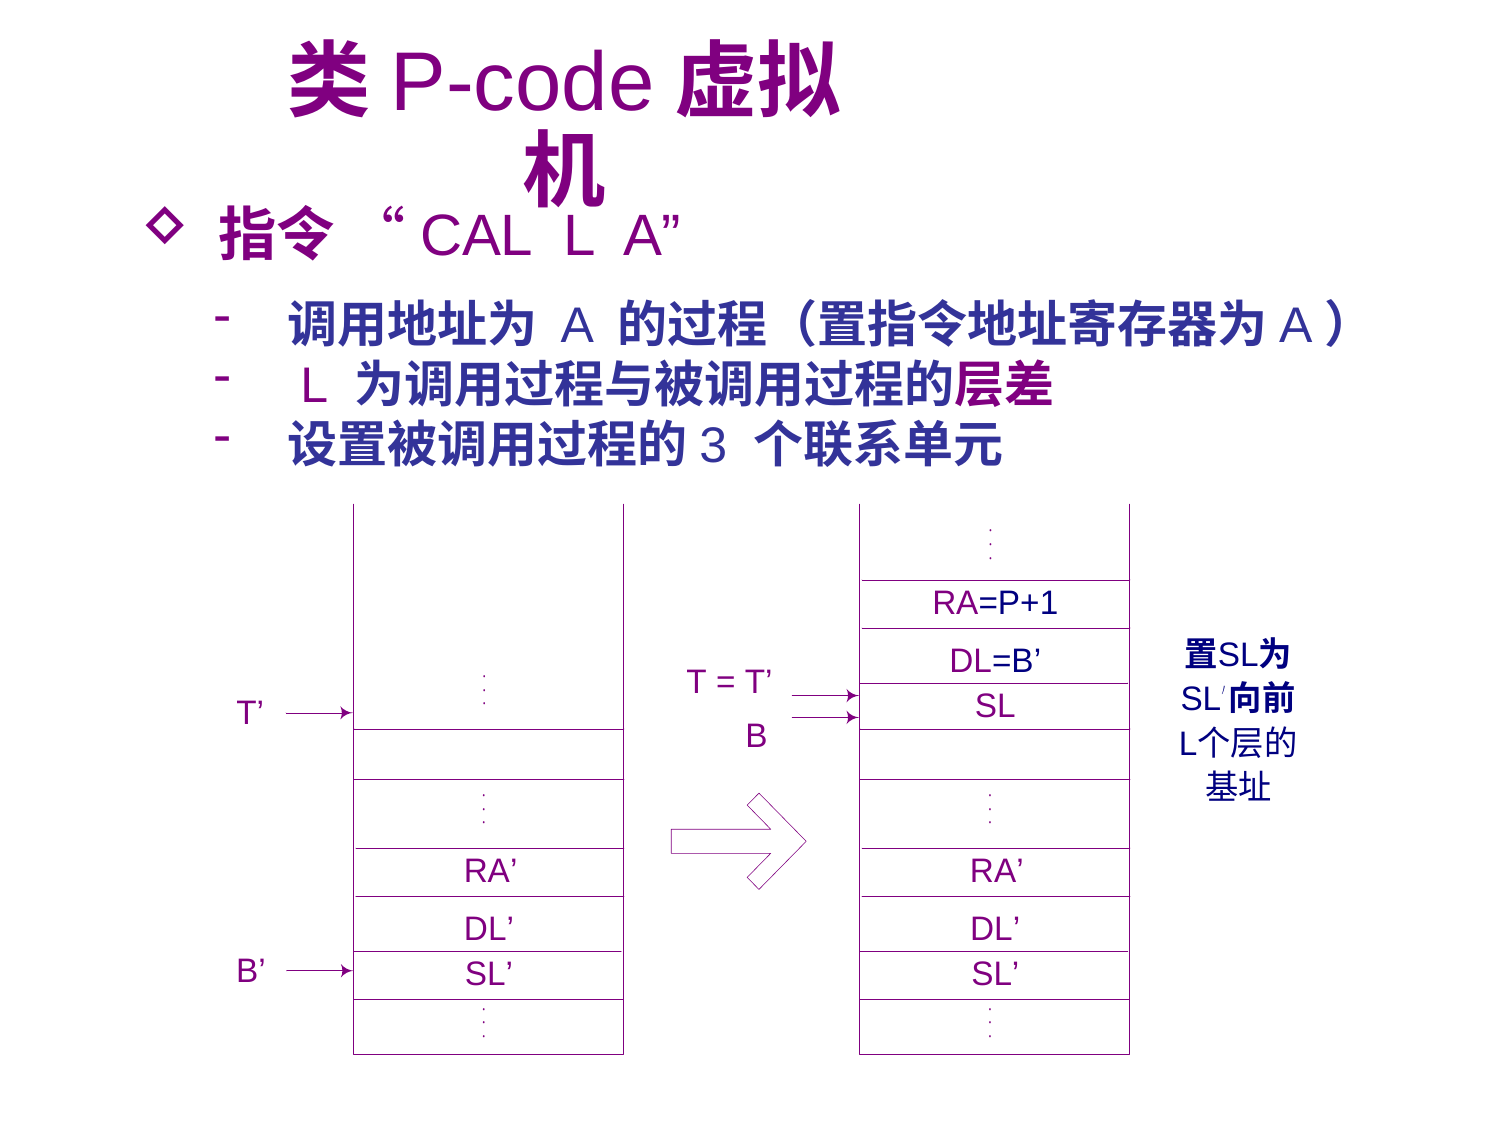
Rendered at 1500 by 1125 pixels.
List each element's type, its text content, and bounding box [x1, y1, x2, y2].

text_box 指令 “CAL L A” 调用地址为 A 的过程（置指令地址寄存器为A） L 为调用过程与被调用过程的层差 设置被调用过程的3 个联系单元 [123, 189, 1436, 480]
text_box 类P-code虚拟机 [248, 30, 880, 189]
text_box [214, 491, 1318, 1062]
